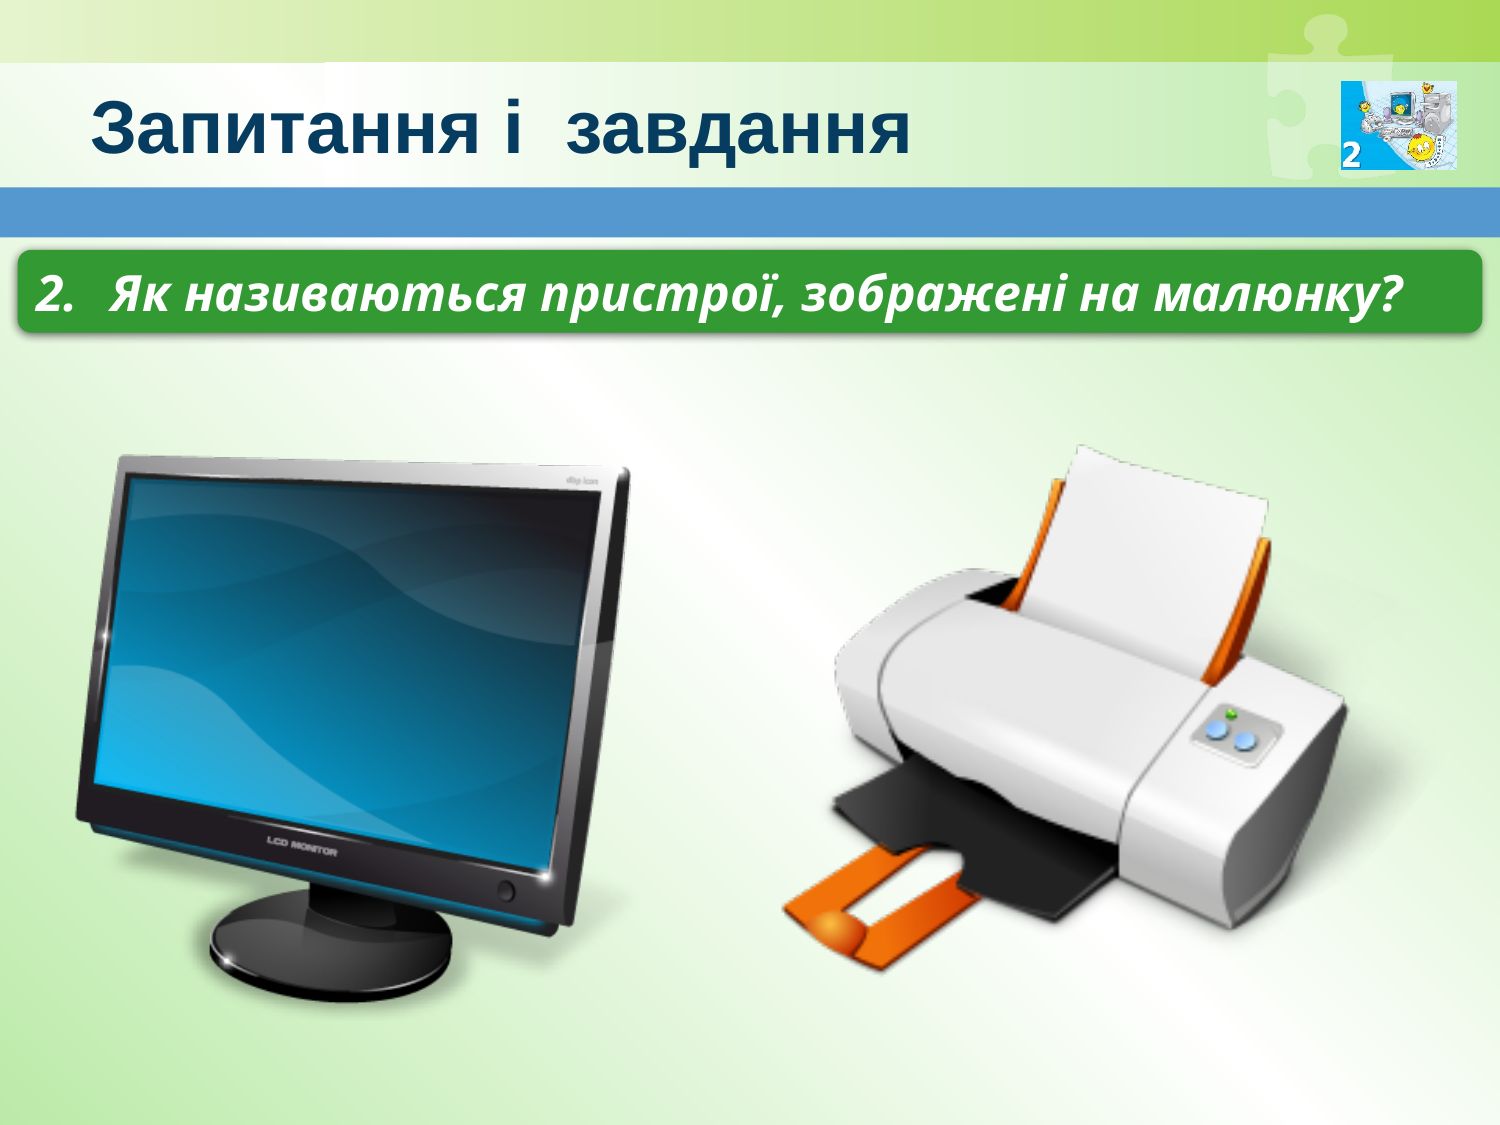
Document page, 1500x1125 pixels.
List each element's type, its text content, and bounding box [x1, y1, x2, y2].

title Запитання і завдання [75, 62, 1425, 185]
picture [41, 400, 667, 1026]
picture [1265, 12, 1457, 185]
picture [738, 373, 1457, 1093]
text_box Як називаються пристрої, зображені на малюнку? [17, 249, 1483, 333]
